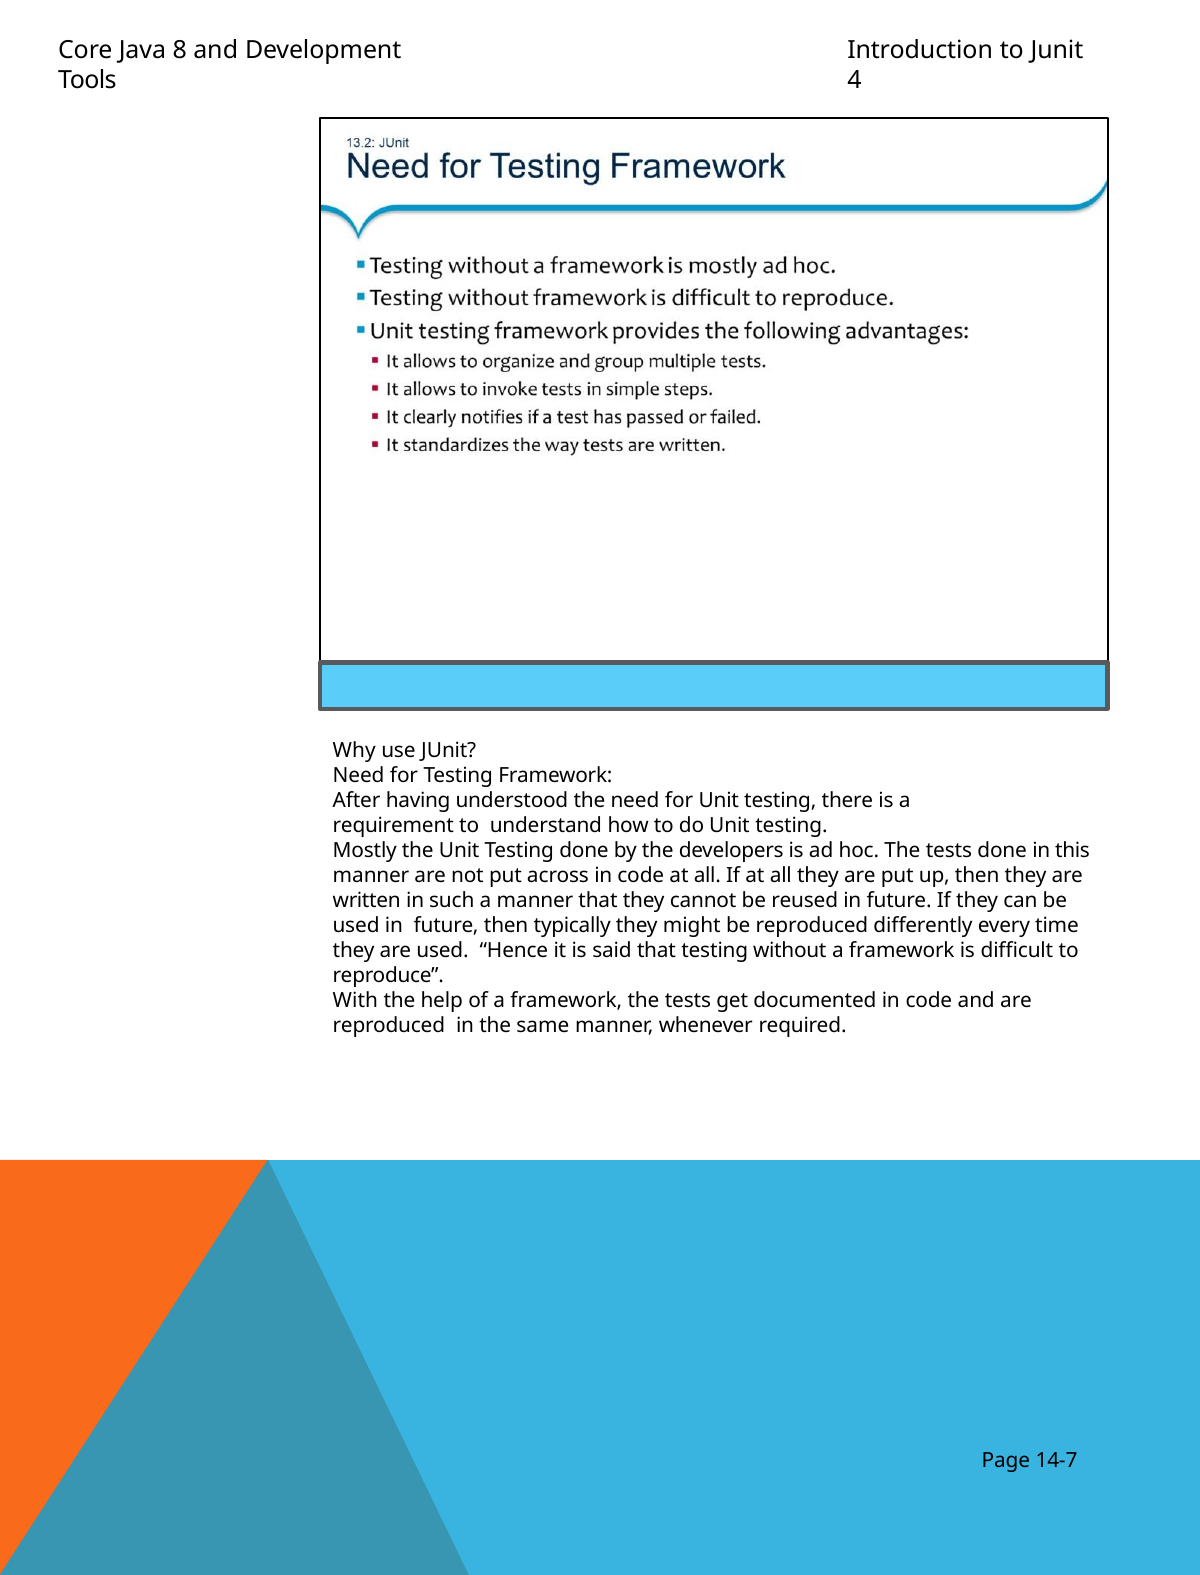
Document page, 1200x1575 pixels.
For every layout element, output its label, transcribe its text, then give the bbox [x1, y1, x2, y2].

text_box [318, 116, 1109, 710]
text_box Page 14-7 [979, 1446, 1084, 1501]
text_box Introduction to Junit 4 [845, 31, 1088, 94]
text_box Why use JUnit? Need for Testing Framework: After having understood the need for Unit testing, there is a requirement to understand how to do Unit testing. Mostly the Unit Testing done by the developers is ad hoc. The tests done in this manner are not put across in code at all. If at all they are put up, then they are written in such a manner that they cannot be reused in future. If they can be used in future, then typically they might be reproduced differently every time they are used. “Hence it is said that testing without a framework is difficult to reproduce”. With the help of a framework, the tests get documented in code and are reproduced in the same manner, whenever required. [330, 735, 1101, 1037]
text_box Core Java 8 and Development Tools [56, 31, 462, 94]
